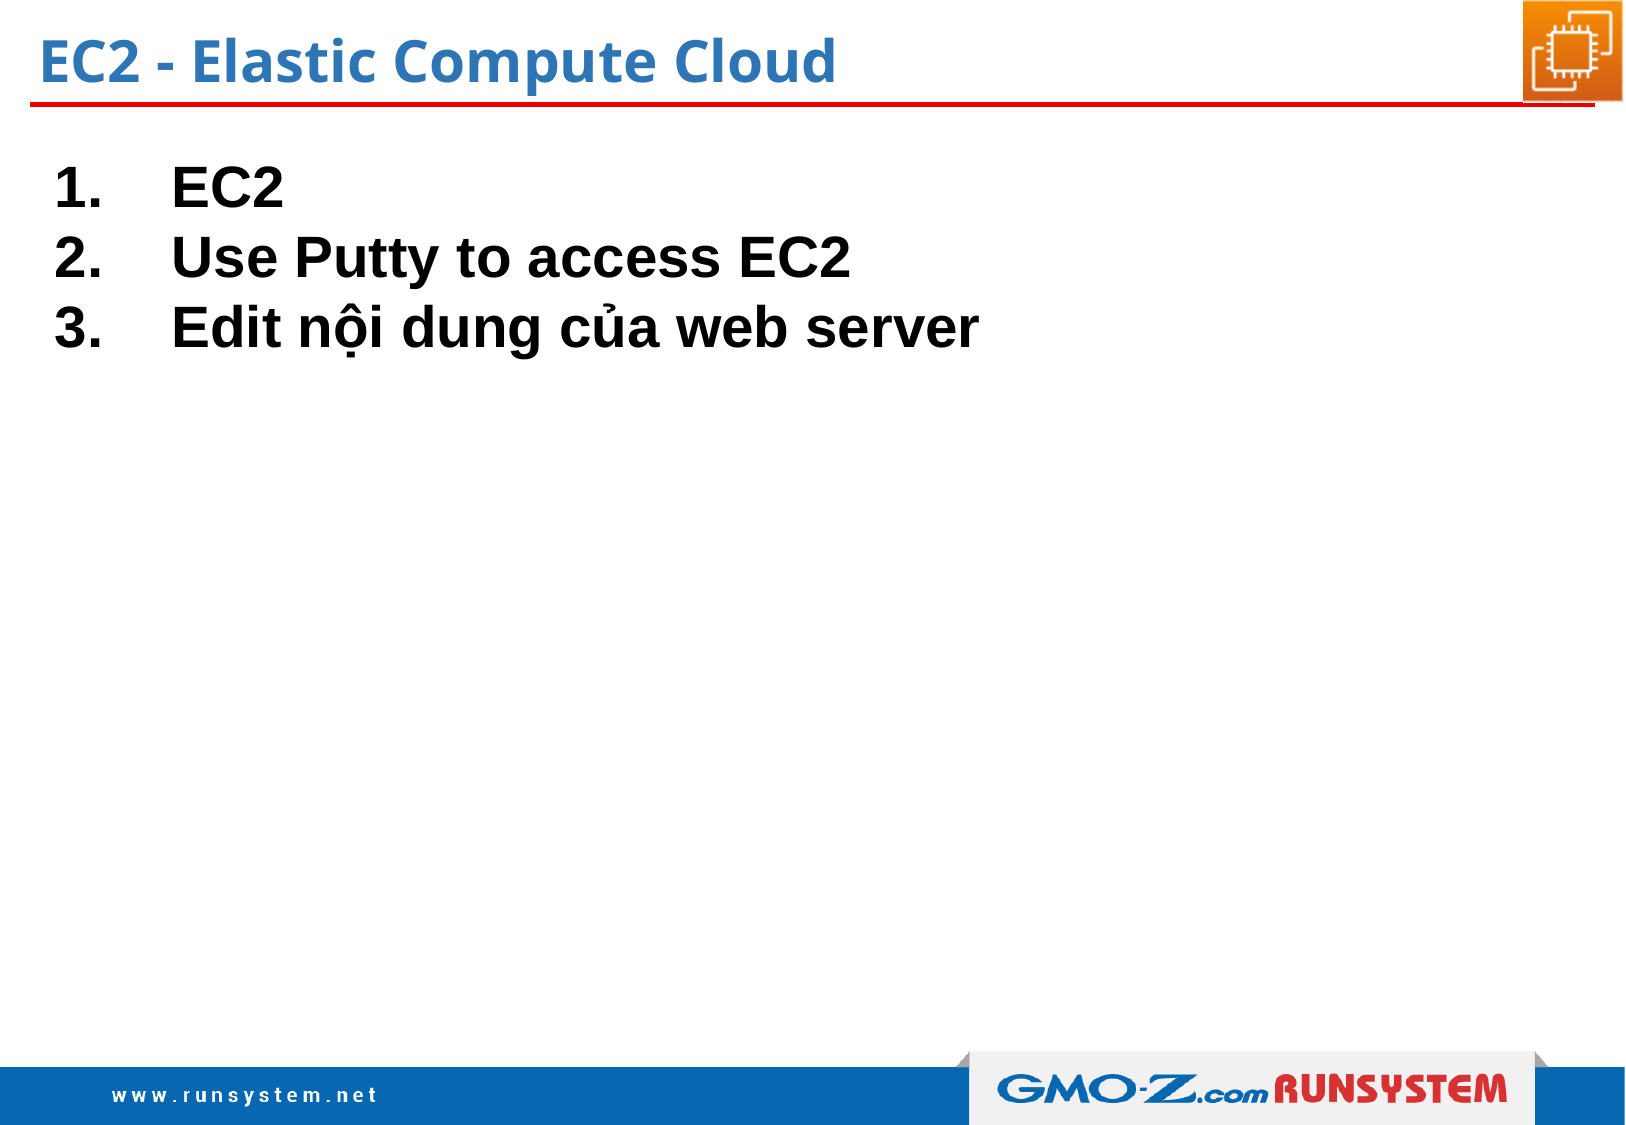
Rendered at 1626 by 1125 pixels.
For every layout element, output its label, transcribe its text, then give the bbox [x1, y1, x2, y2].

picture [0, 1050, 1625, 1125]
picture [1523, 0, 1623, 103]
text_box EC2 Use Putty to access EC2 Edit nội dung của web server [39, 141, 1422, 457]
title EC2 - Elastic Compute Cloud [23, 0, 1405, 103]
